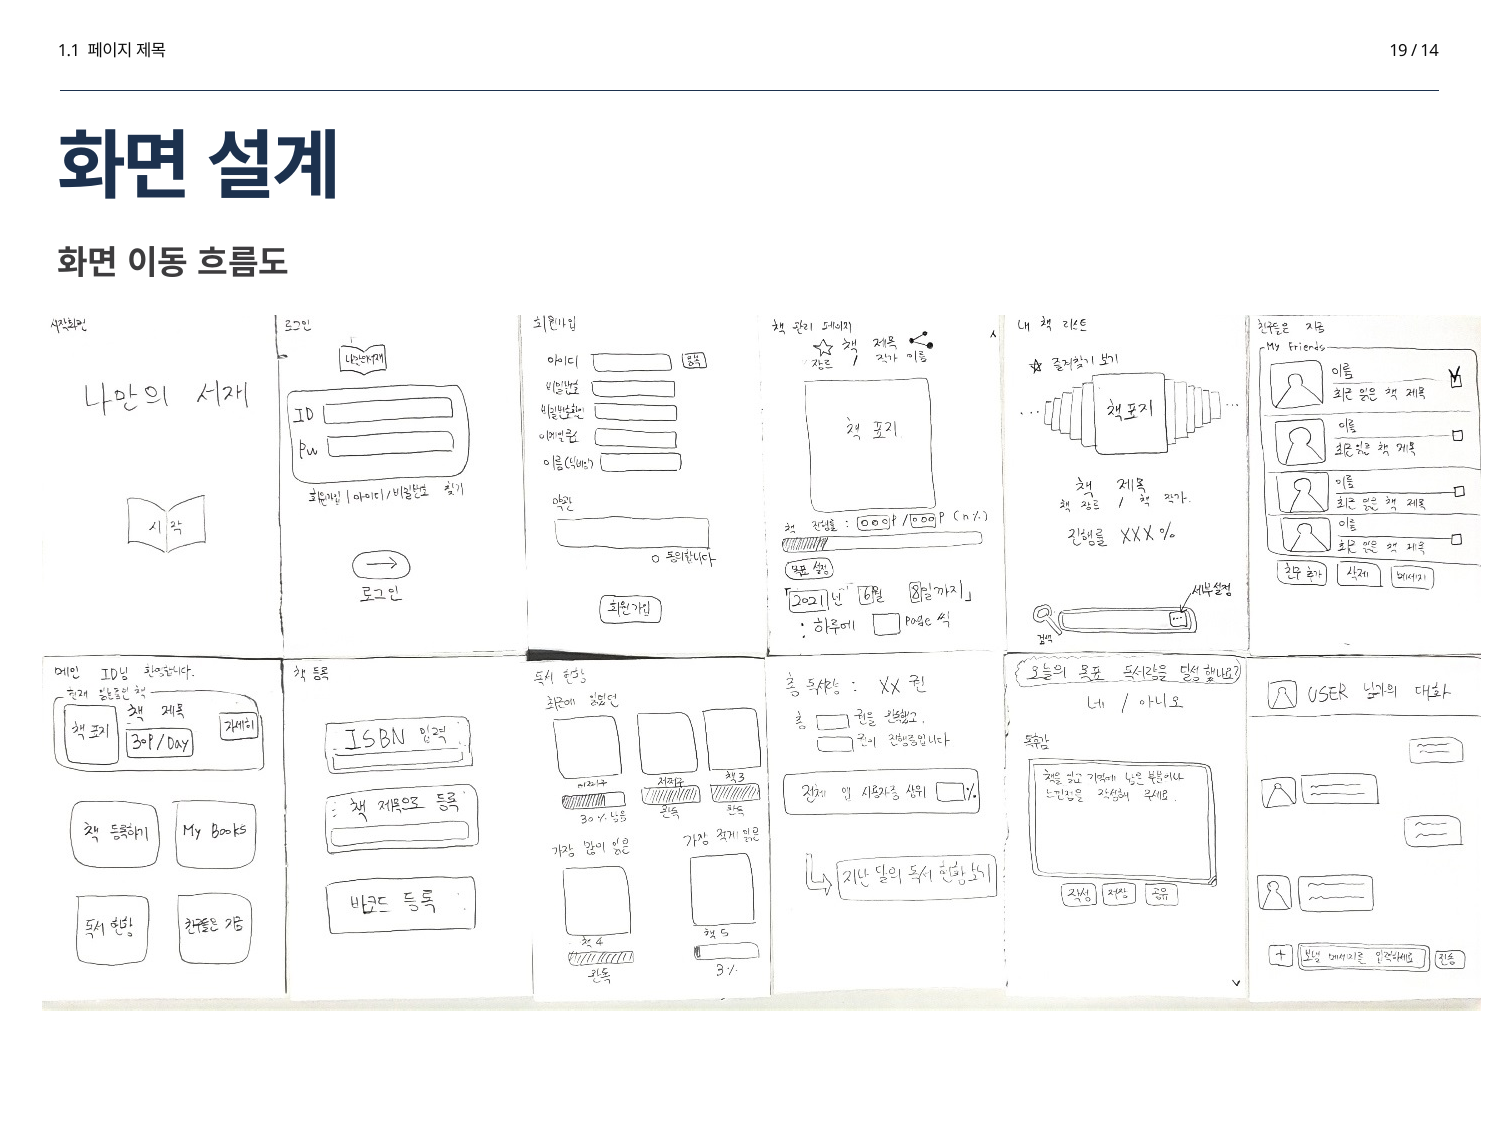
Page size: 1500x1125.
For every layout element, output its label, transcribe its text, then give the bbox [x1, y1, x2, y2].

text_box 19 / 14 [1193, 32, 1454, 70]
text_box 화면 이동 흐름도 [42, 233, 1432, 314]
picture [41, 315, 1482, 1011]
title 화면 설계 [42, 114, 1190, 211]
text_box 1.1 페이지 제목 [43, 31, 303, 67]
